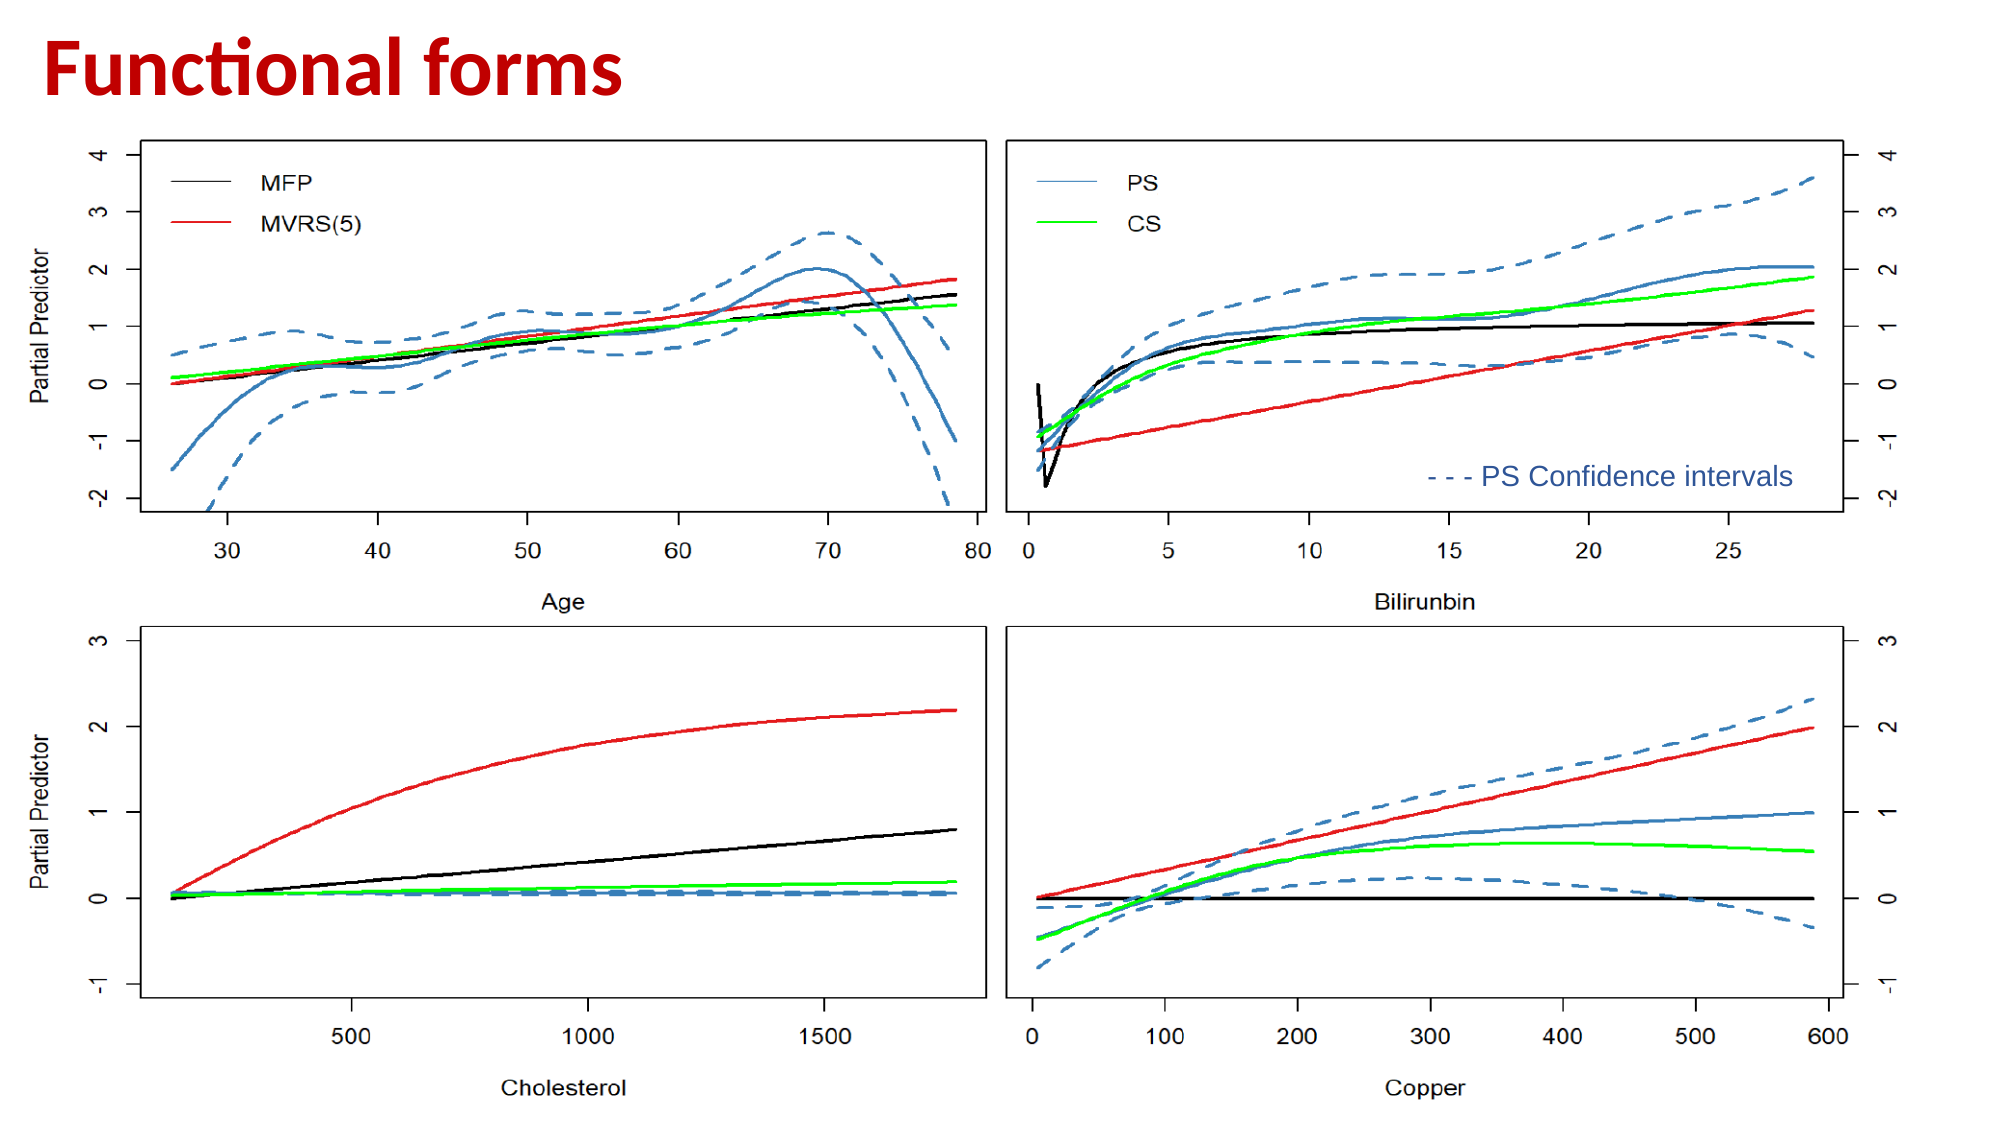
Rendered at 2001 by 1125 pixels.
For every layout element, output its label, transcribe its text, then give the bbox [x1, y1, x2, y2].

title Functional forms [28, 0, 1754, 127]
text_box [24, 128, 1960, 1101]
